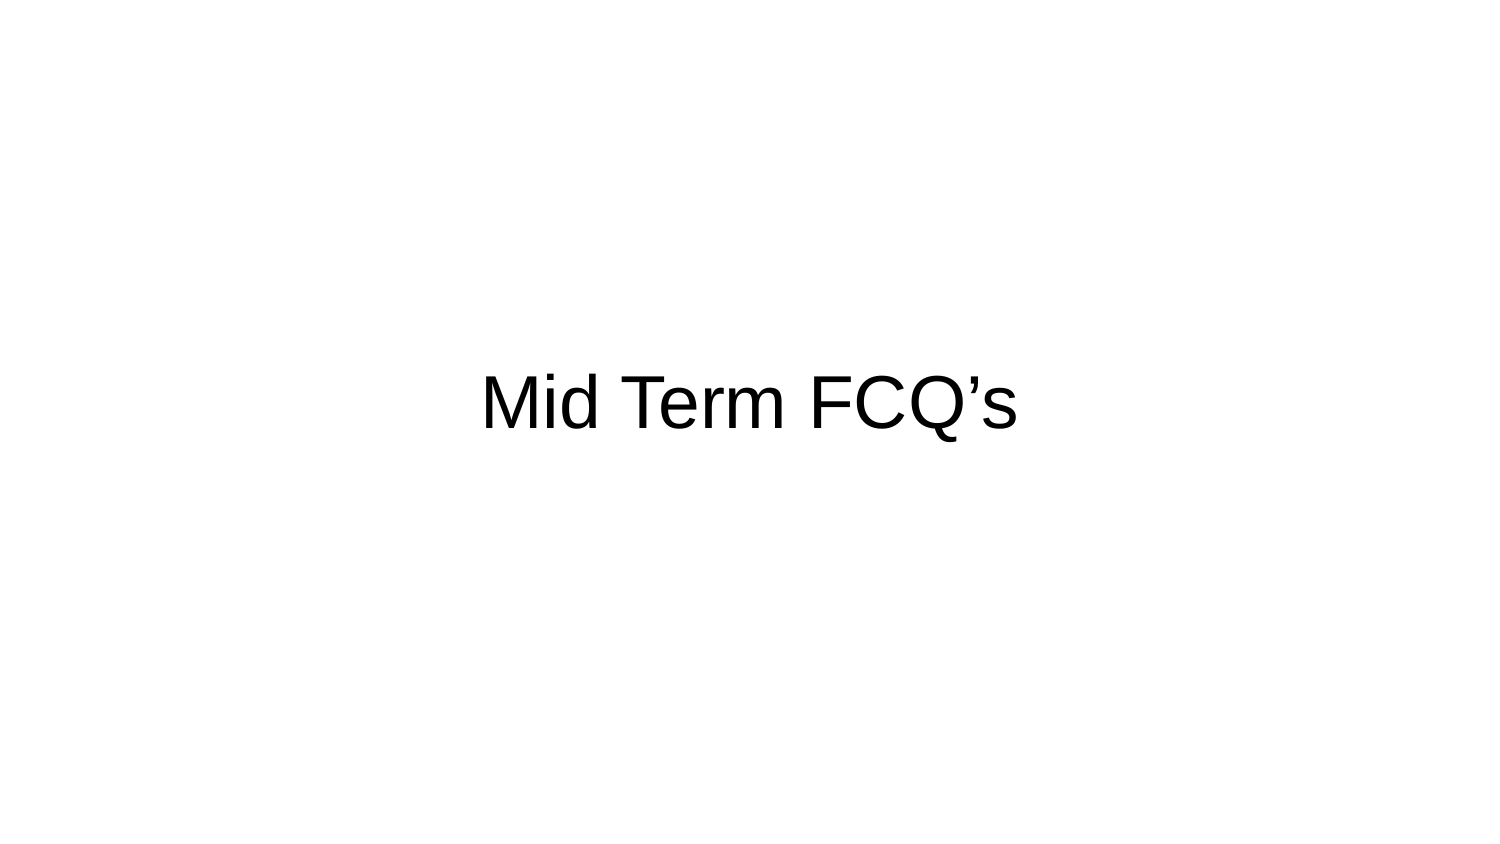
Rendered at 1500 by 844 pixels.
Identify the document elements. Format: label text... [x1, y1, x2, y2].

title Mid Term FCQ’s [51, 122, 1449, 459]
